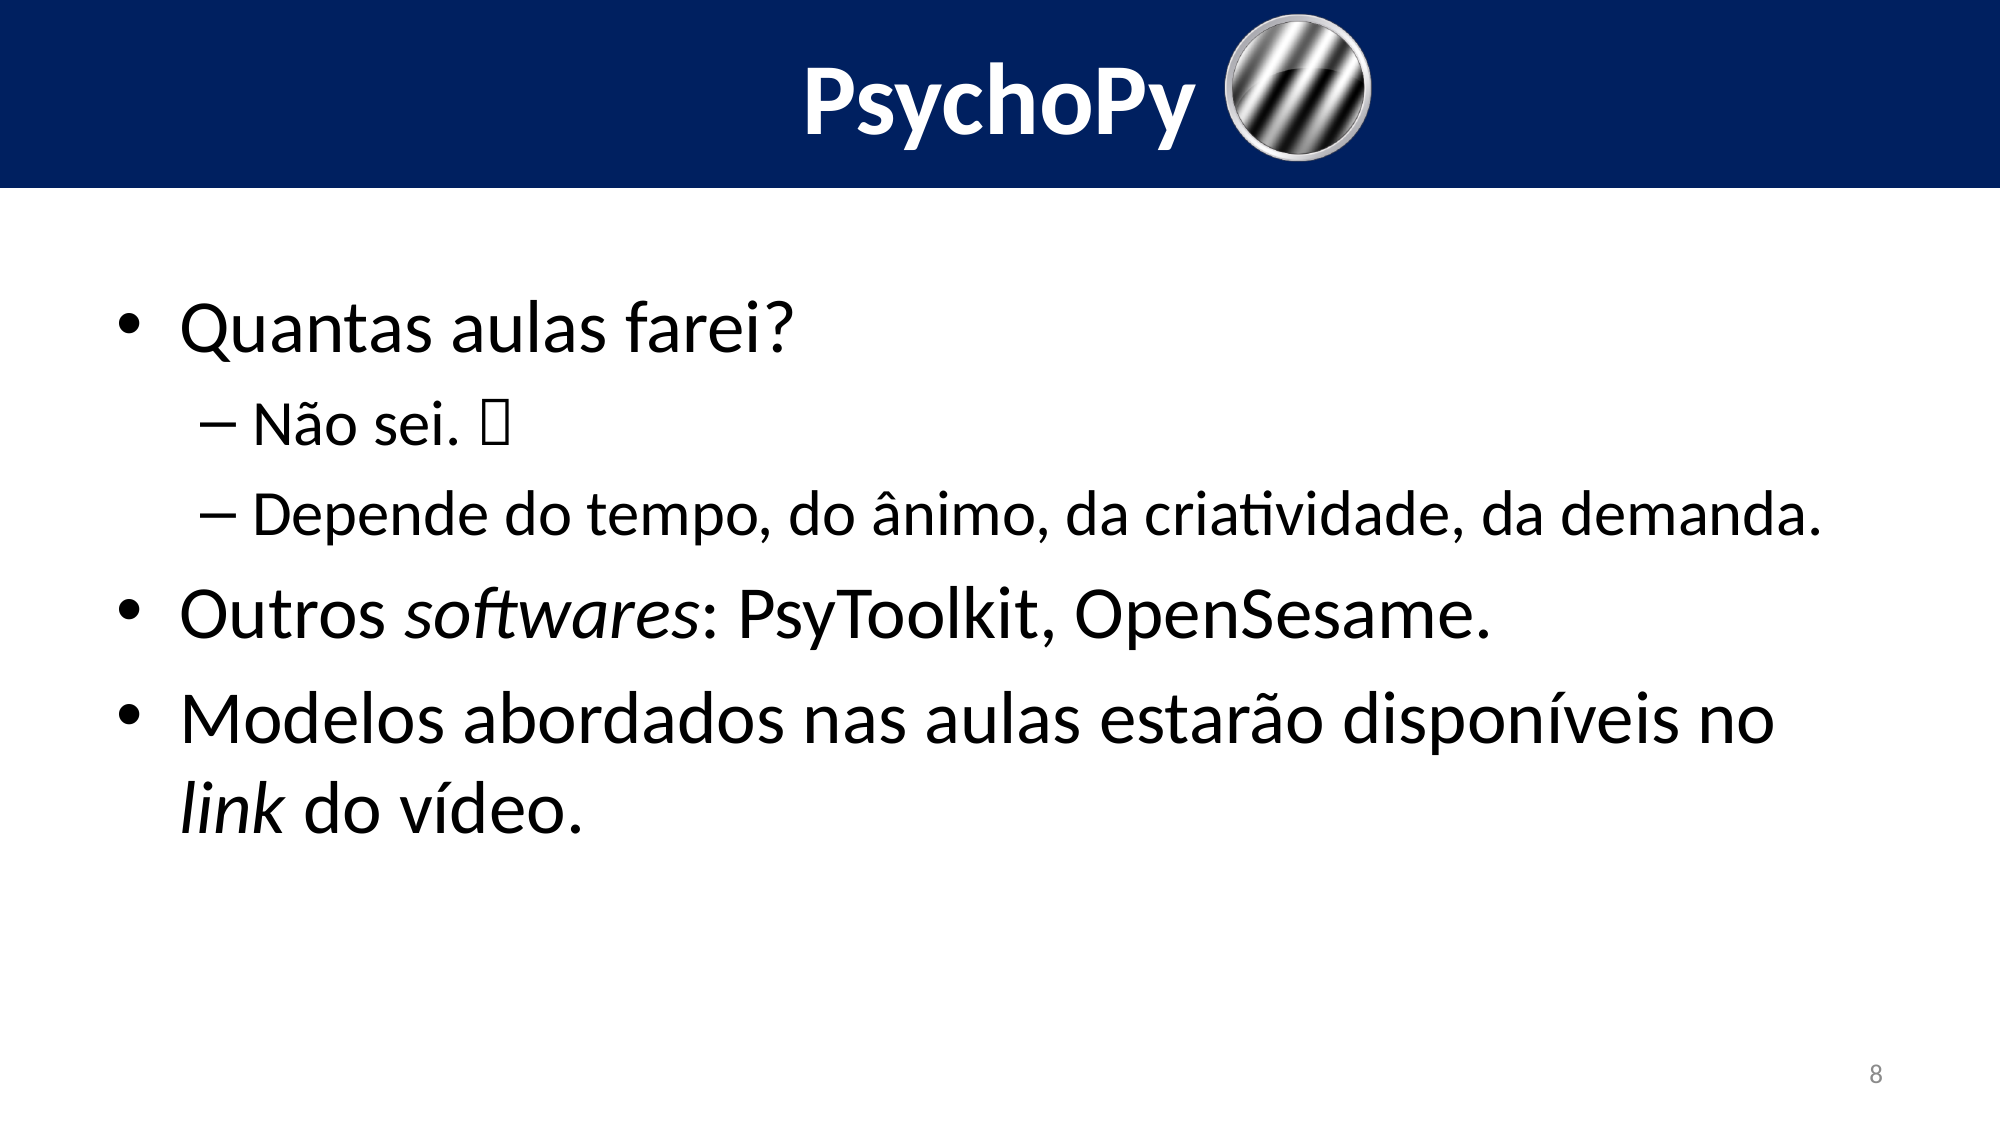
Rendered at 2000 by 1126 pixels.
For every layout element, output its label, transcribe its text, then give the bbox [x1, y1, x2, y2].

list Quantas aulas farei? Não sei.  Depende do tempo, do ânimo, da criatividade, da demanda. Outros softwares: PsyToolkit, OpenSesame. Modelos abordados nas aulas estarão disponíveis no link do vídeo. [99, 269, 1879, 1067]
slide_number 8 [1433, 1042, 1900, 1103]
picture [1222, 11, 1376, 165]
title PsychoPy [0, 0, 2000, 188]
